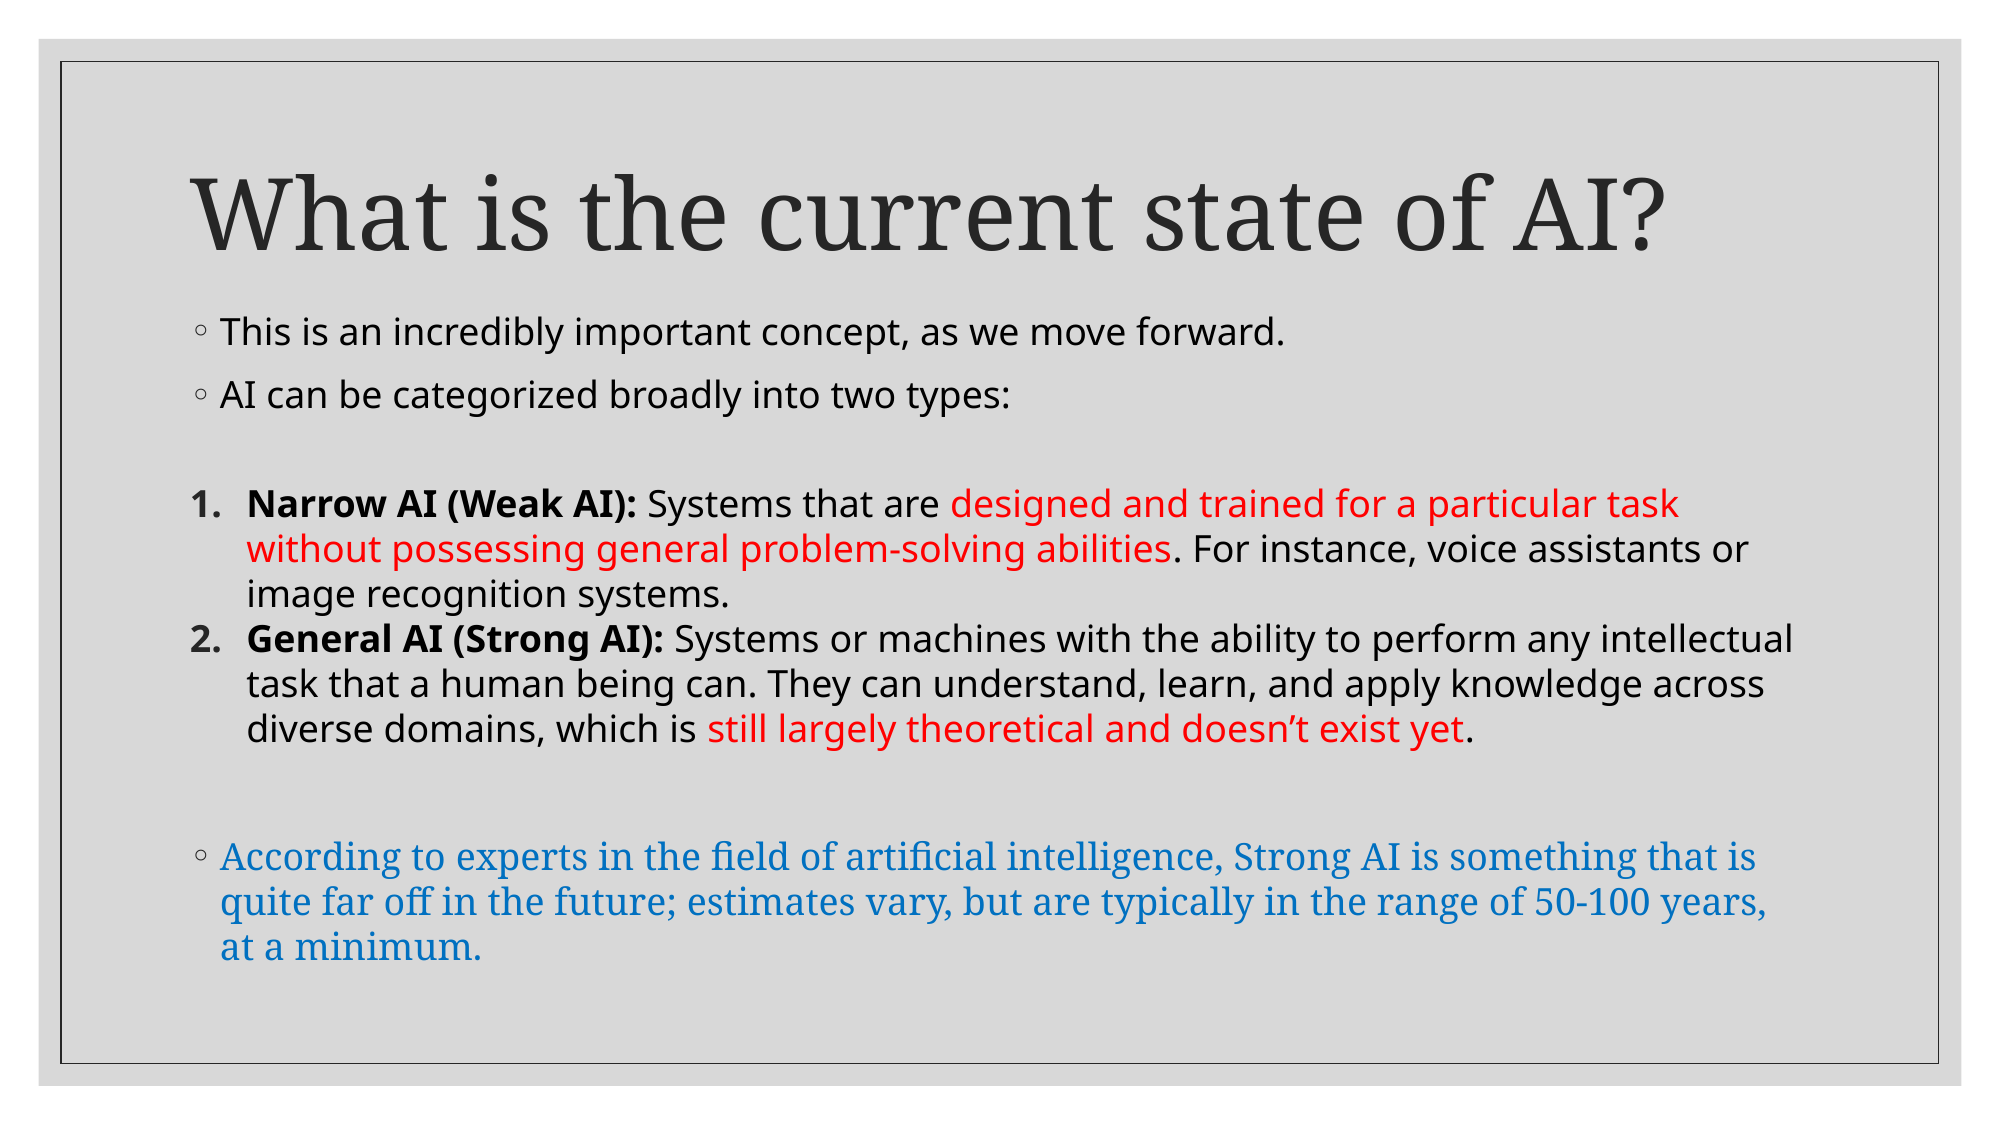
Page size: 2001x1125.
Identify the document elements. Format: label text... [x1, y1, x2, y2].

list This is an incredibly important concept, as we move forward. AI can be categorized broadly into two types: Narrow AI (Weak AI): Systems that are designed and trained for a particular task without possessing general problem-solving abilities. For instance, voice assistants or image recognition systems. General AI (Strong AI): Systems or machines with the ability to perform any intellectual task that a human being can. They can understand, learn, and apply knowledge across diverse domains, which is still largely theoretical and doesn’t exist yet. According to experts in the field of artificial intelligence, Strong AI is something that is quite far off in the future; estimates vary, but are typically in the range of 50-100 years, at a minimum. [174, 299, 1825, 1042]
title What is the current state of AI? [174, 105, 1825, 299]
